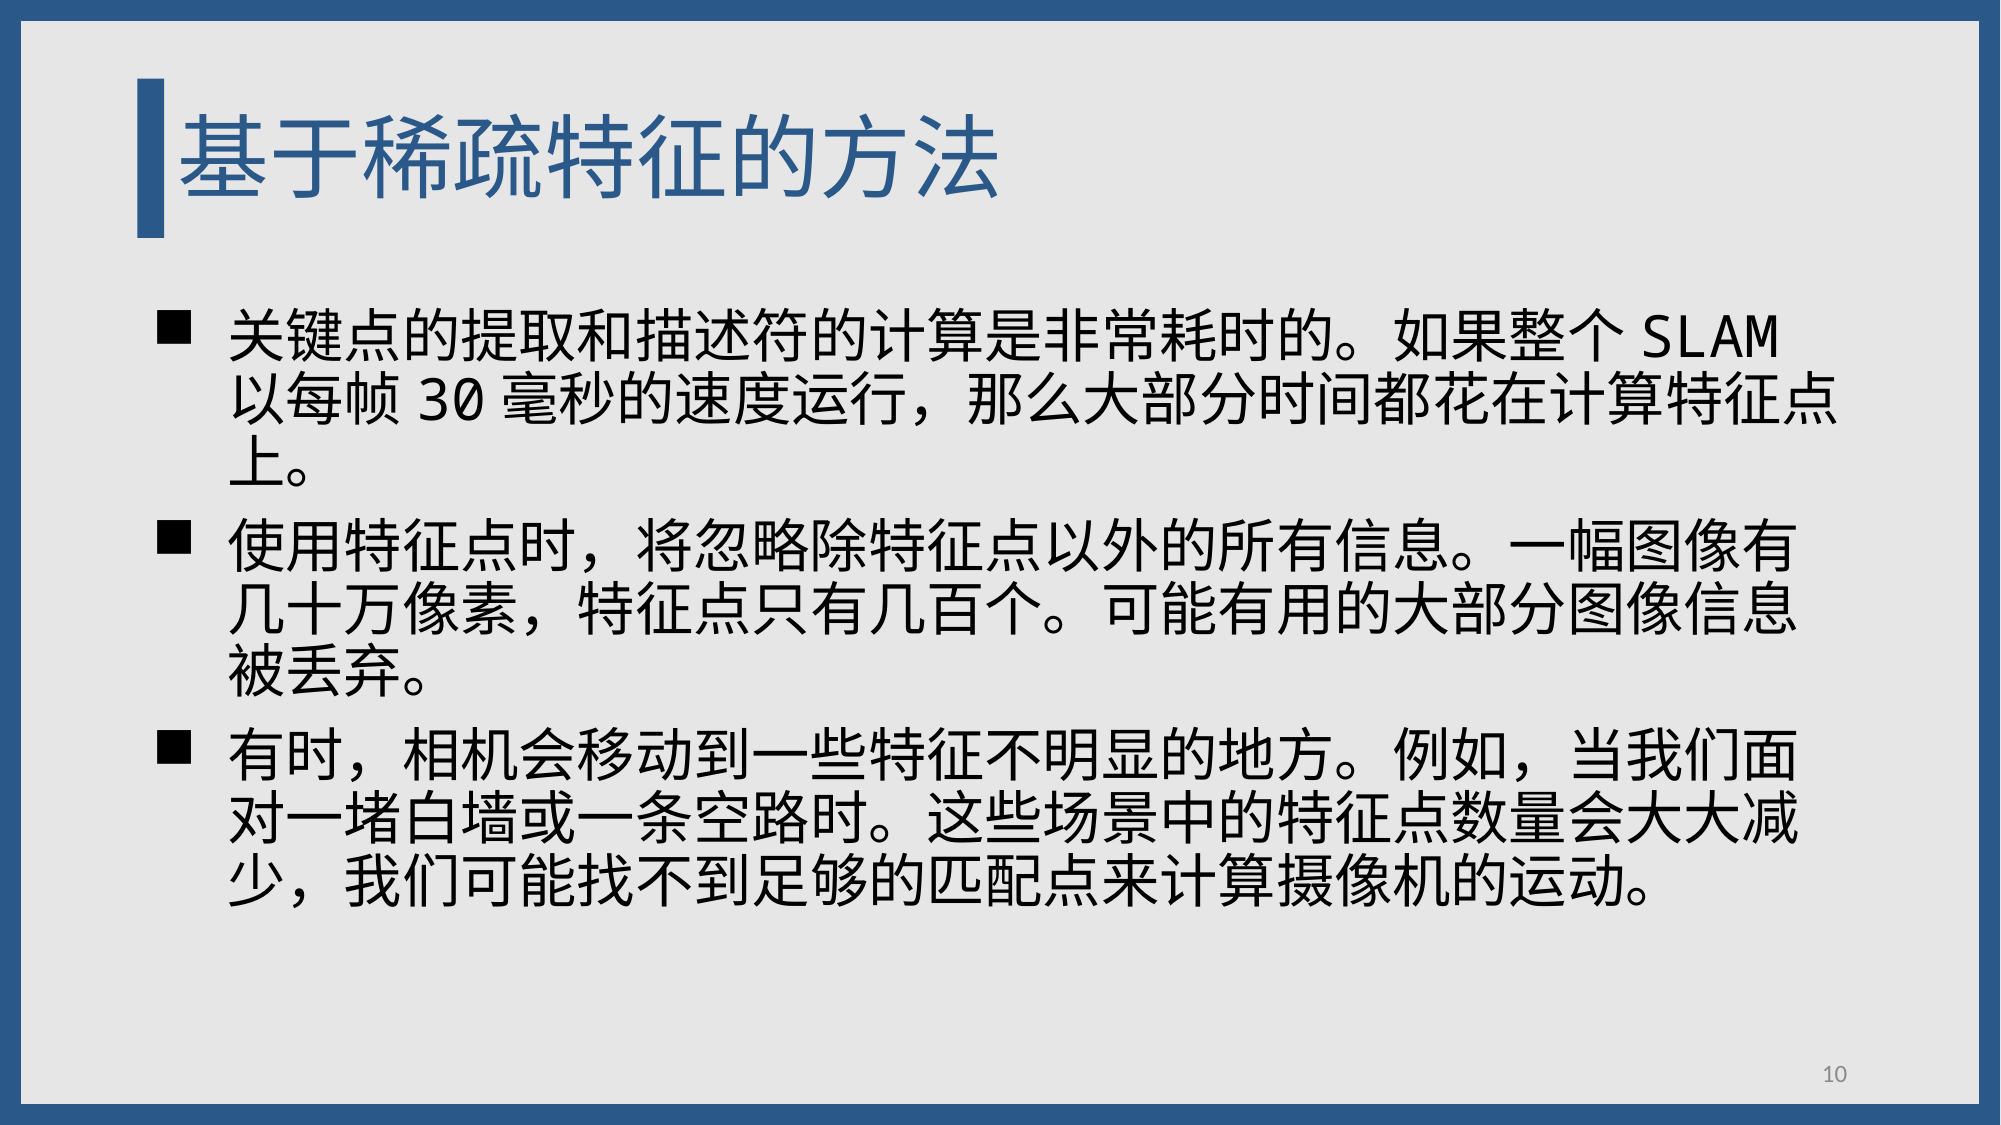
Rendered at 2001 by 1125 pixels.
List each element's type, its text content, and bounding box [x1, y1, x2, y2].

list 关键点的提取和描述符的计算是非常耗时的。如果整个SLAM以每帧30毫秒的速度运行，那么大部分时间都花在计算特征点上。 使用特征点时，将忽略除特征点以外的所有信息。一幅图像有几十万像素，特征点只有几百个。可能有用的大部分图像信息被丢弃。 有时，相机会移动到一些特征不明显的地方。例如，当我们面对一堵白墙或一条空路时。这些场景中的特征点数量会大大减少，我们可能找不到足够的匹配点来计算摄像机的运动。 [137, 299, 1863, 1014]
slide_number 10 [1412, 1042, 1863, 1103]
title 基于稀疏特征的方法 [162, 70, 1788, 253]
